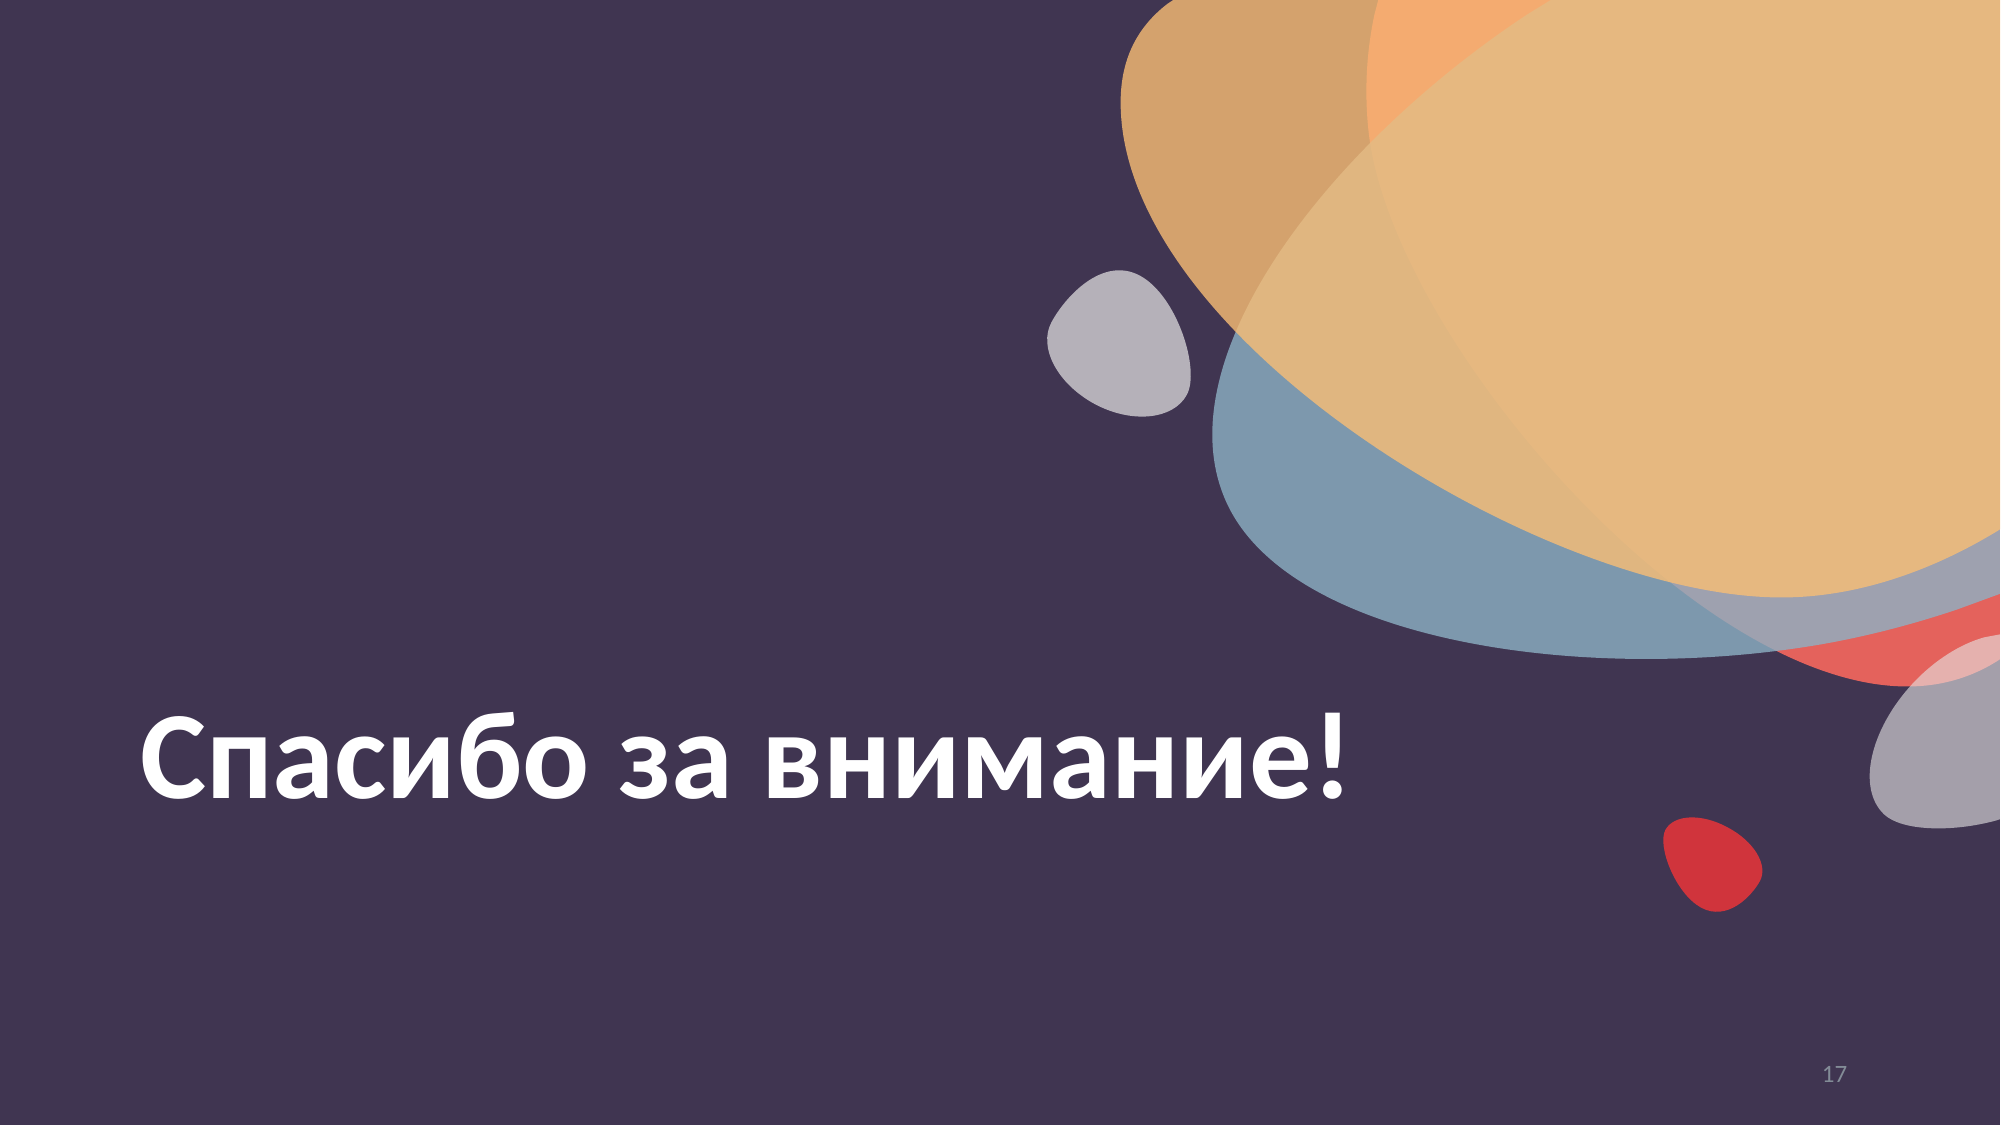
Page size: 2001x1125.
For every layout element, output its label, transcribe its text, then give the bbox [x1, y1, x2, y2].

slide_number 17 [1412, 1042, 1863, 1103]
title Спасибо за внимание! [125, 364, 1851, 833]
